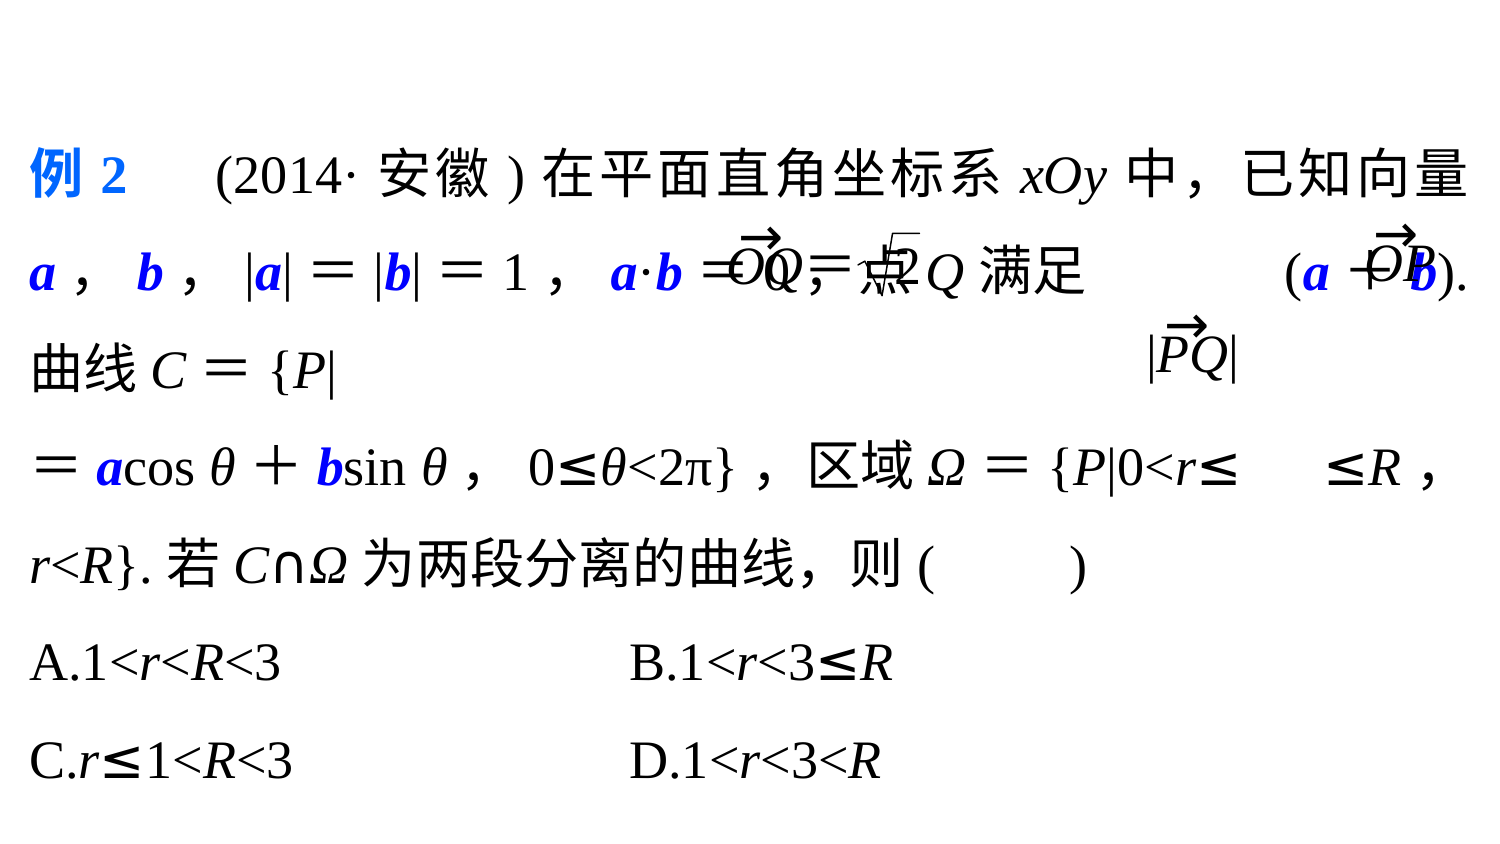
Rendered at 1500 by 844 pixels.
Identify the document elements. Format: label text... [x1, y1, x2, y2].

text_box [725, 189, 951, 320]
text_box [1363, 197, 1462, 298]
text_box 例2 (2014·安徽)在平面直角坐标系xOy中，已知向量a，b，|a|＝|b|＝1，a·b＝0，点Q满足 (a＋b).曲线C＝{P| ＝acos θ＋bsin θ，0≤θ<2π}，区域Ω＝{P|0<r≤ ≤R，r<R}.若C∩Ω为两段分离的曲线，则( ) A.1<r<R<3 B.1<r<3≤R C.r≤1<R<3 D.1<r<3<R [14, 99, 1497, 797]
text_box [1145, 288, 1262, 393]
